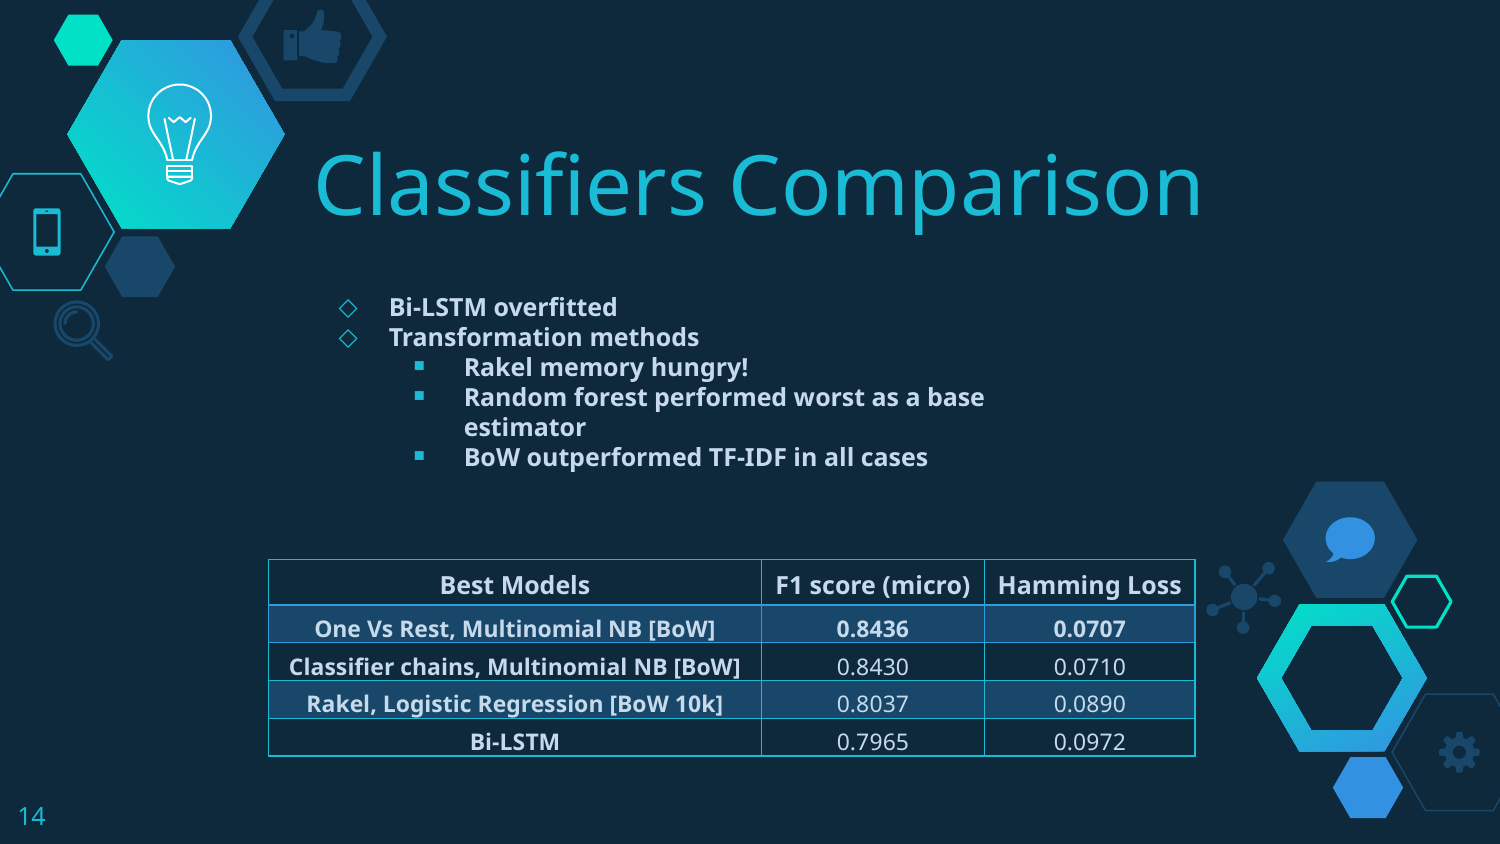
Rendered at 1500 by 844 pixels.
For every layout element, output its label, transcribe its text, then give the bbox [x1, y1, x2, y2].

text_box Classifiers Comparison [298, 117, 1500, 248]
table_cell 0.0890 [985, 681, 1194, 718]
text_box Bi-LSTM overfitted Transformation methods Rakel memory hungry! Random forest performed worst as a base estimator BoW outperformed TF-IDF in all cases [298, 233, 1021, 516]
table_cell 0.0710 [985, 643, 1194, 680]
table_cell 0.0707 [985, 606, 1194, 642]
table_header Hamming Loss [985, 560, 1194, 604]
table_cell One Vs Rest, Multinomial NB [BoW] [269, 606, 761, 642]
table_cell Classifier chains, Multinomial NB [BoW] [269, 643, 761, 680]
table_cell 0.8430 [762, 643, 984, 680]
table_header F1 score (micro) [762, 560, 984, 604]
table_cell 0.0972 [985, 719, 1194, 755]
table_cell 0.8037 [762, 681, 984, 718]
table_header Best Models [269, 560, 761, 604]
table_cell Rakel, Logistic Regression [BoW 10k] [269, 681, 761, 718]
table_cell Bi-LSTM [269, 719, 761, 755]
table_cell 0.7965 [762, 719, 984, 755]
slide_number ‹#› [2, 785, 93, 844]
table_cell 0.8436 [762, 606, 984, 642]
